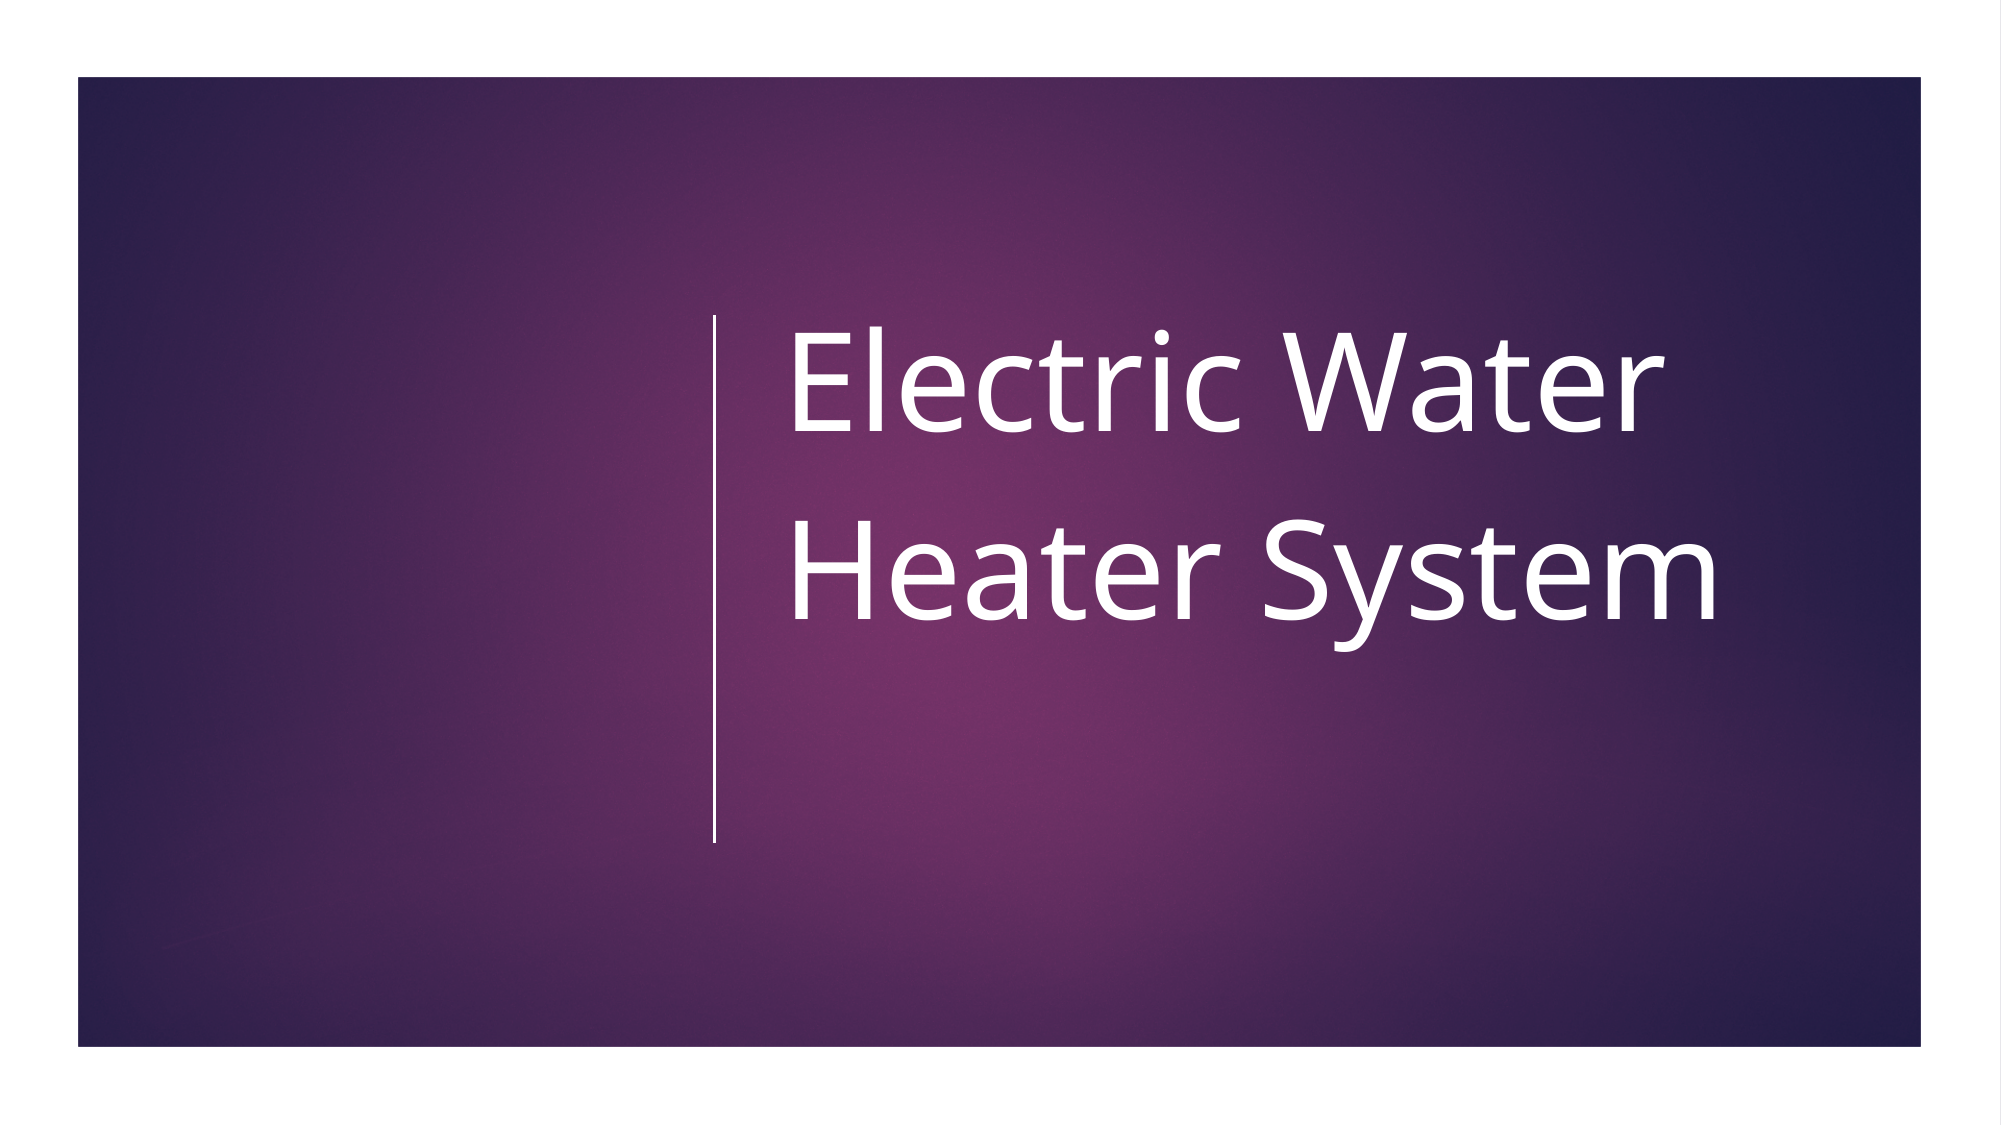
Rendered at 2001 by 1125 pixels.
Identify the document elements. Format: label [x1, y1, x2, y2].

text_box [0, 0, 2000, 1125]
